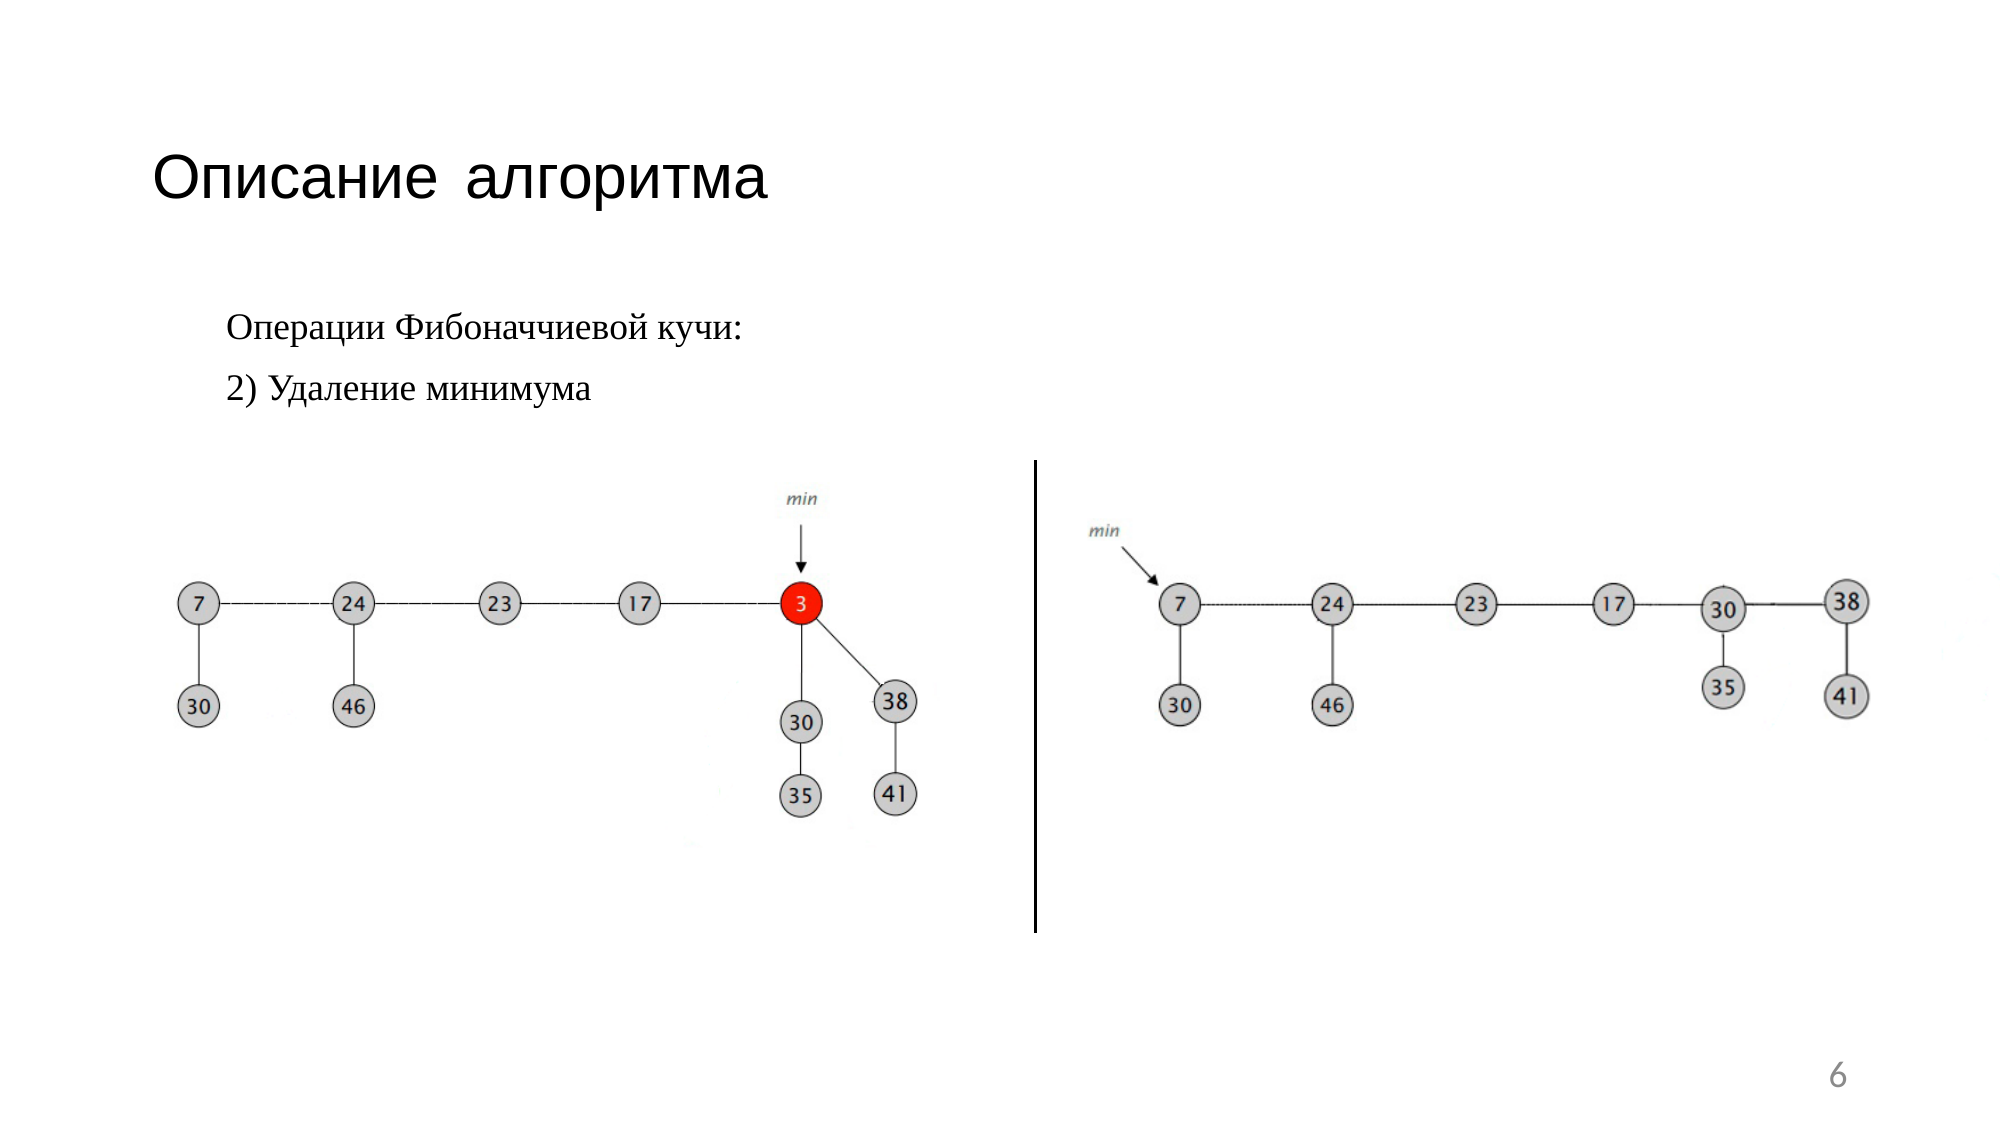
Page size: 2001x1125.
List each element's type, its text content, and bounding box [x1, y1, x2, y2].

slide_number 6 [1412, 1042, 1863, 1103]
picture [1065, 496, 2000, 853]
list Операции Фибоначчиевой кучи: 2) Удаление минимума [137, 299, 1863, 1014]
title Описание алгоритма [137, 59, 1863, 278]
picture [137, 482, 988, 868]
